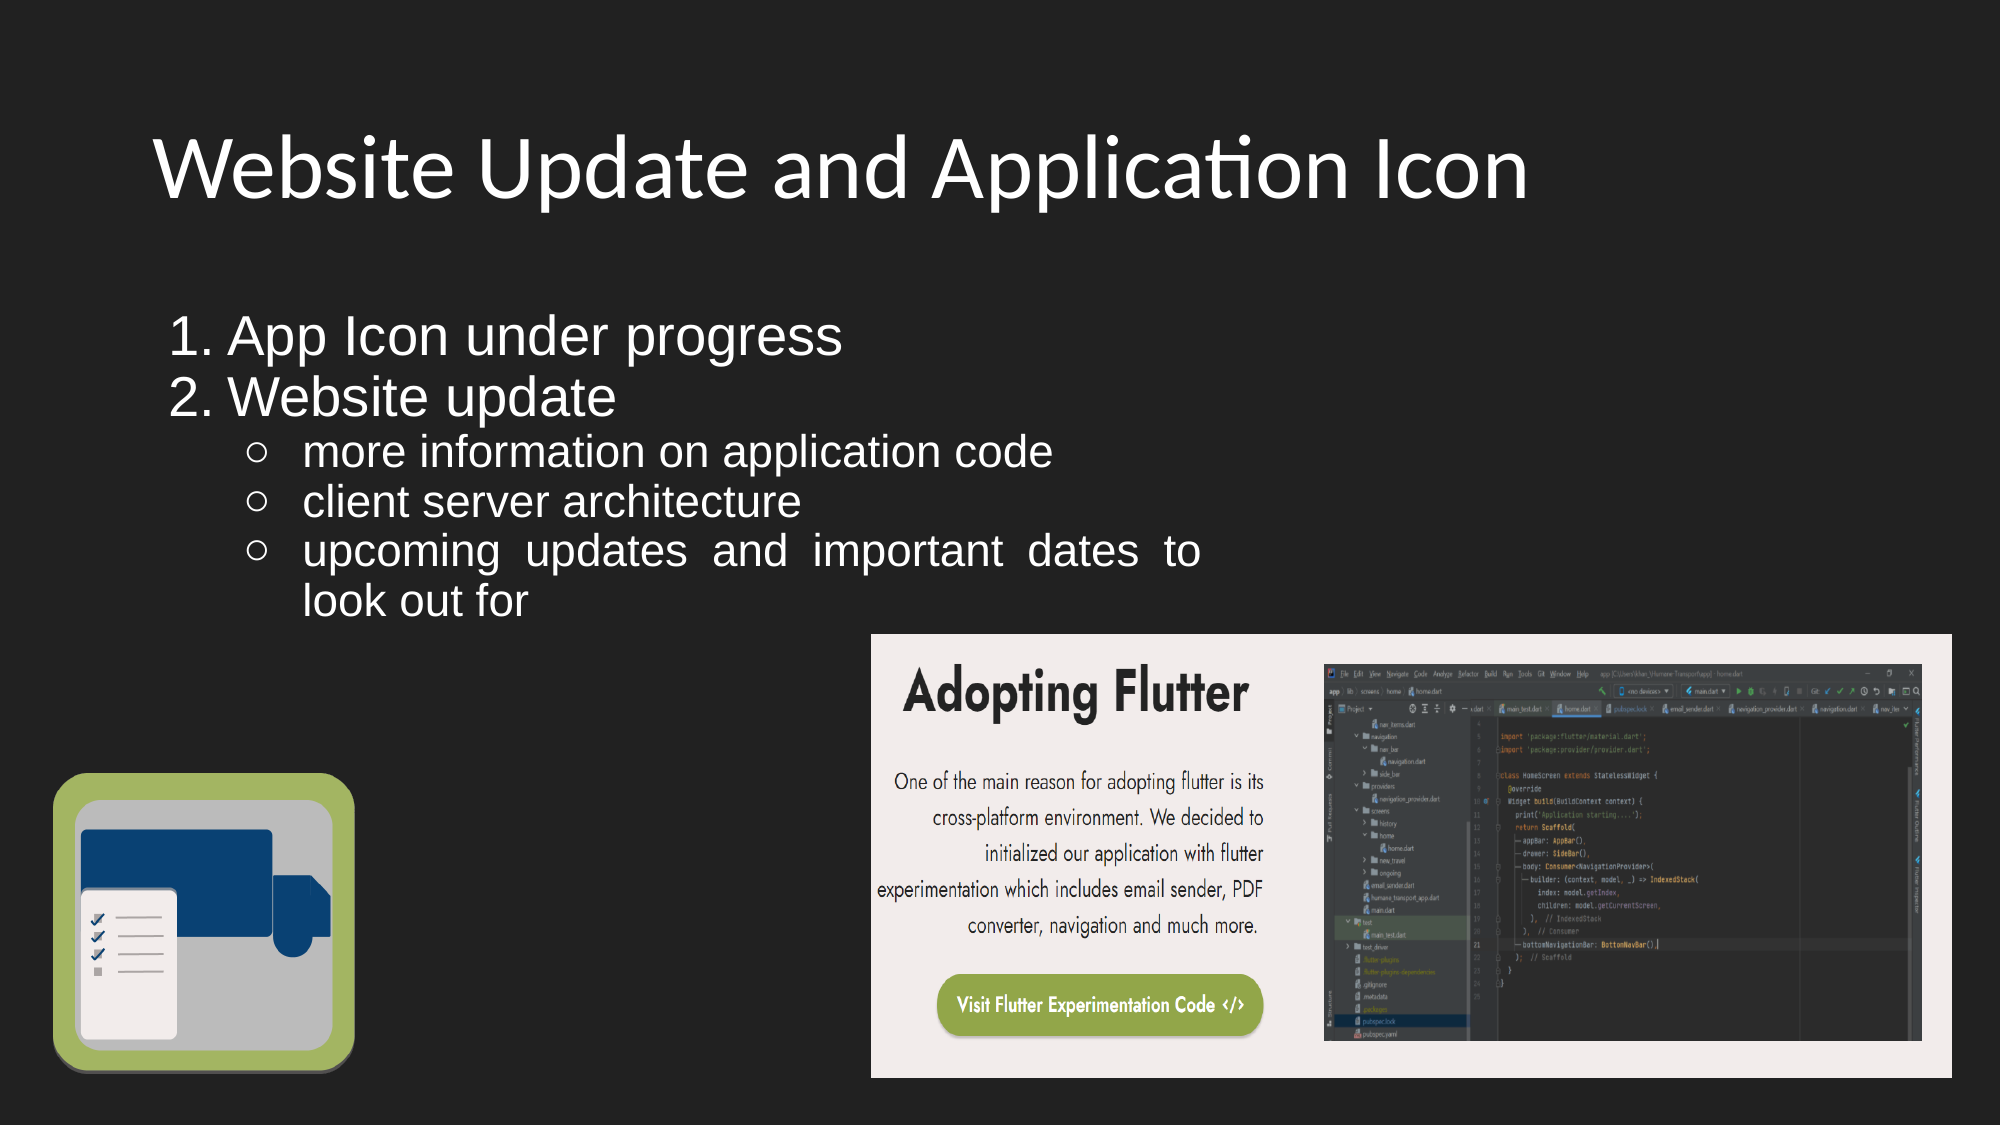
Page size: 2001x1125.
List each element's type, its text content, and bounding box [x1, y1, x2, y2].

picture [0, 718, 407, 1125]
list App Icon under progress Website update more information on application code client server architecture upcoming updates and important dates to look out for [137, 299, 1218, 1014]
picture [870, 634, 1952, 1078]
title Website Update and Application Icon [137, 59, 1863, 278]
